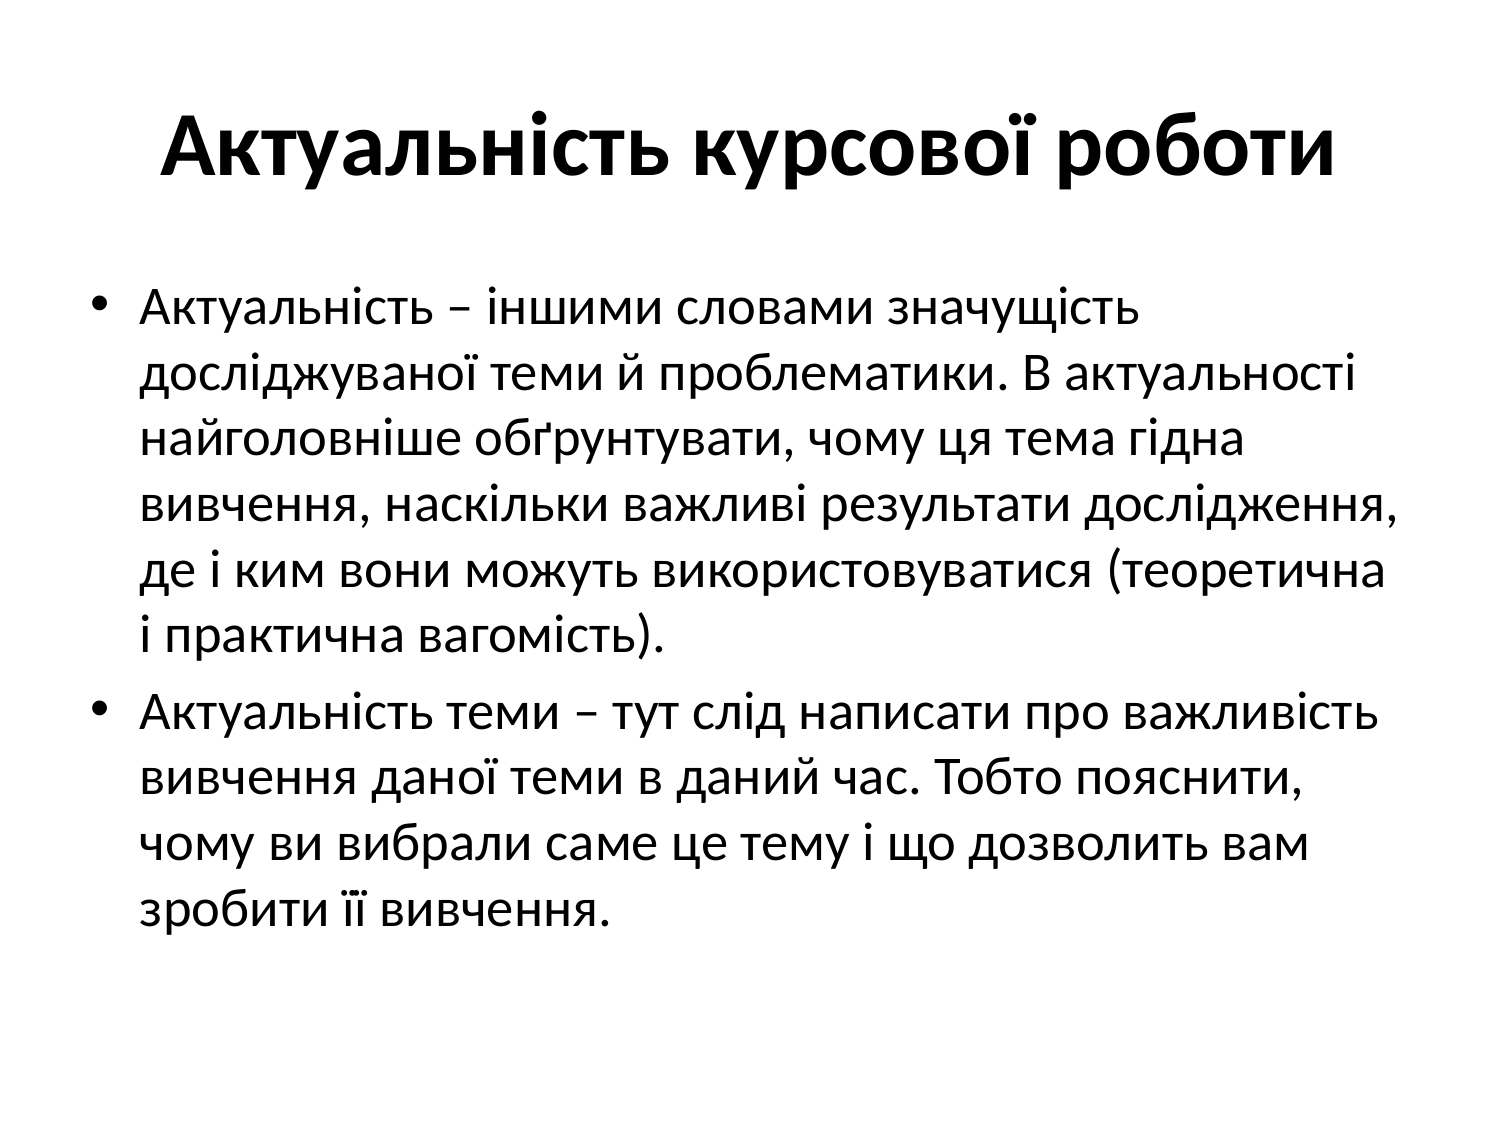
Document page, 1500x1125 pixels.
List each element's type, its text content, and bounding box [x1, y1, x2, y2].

title Актуальність курсової роботи [75, 45, 1425, 233]
list Актуальність – іншими словами значущість досліджуваної теми й проблематики. В актуальності найголовніше обґрунтувати, чому ця тема гідна вивчення, наскільки важливі результати дослідження, де і ким вони можуть використовуватися (теоретична і практична вагомість). Актуальність теми – тут слід написати про важливість вивчення даної теми в даний час. Тобто пояснити, чому ви вибрали саме це тему і що дозволить вам зробити її вивчення. [75, 262, 1425, 1005]
